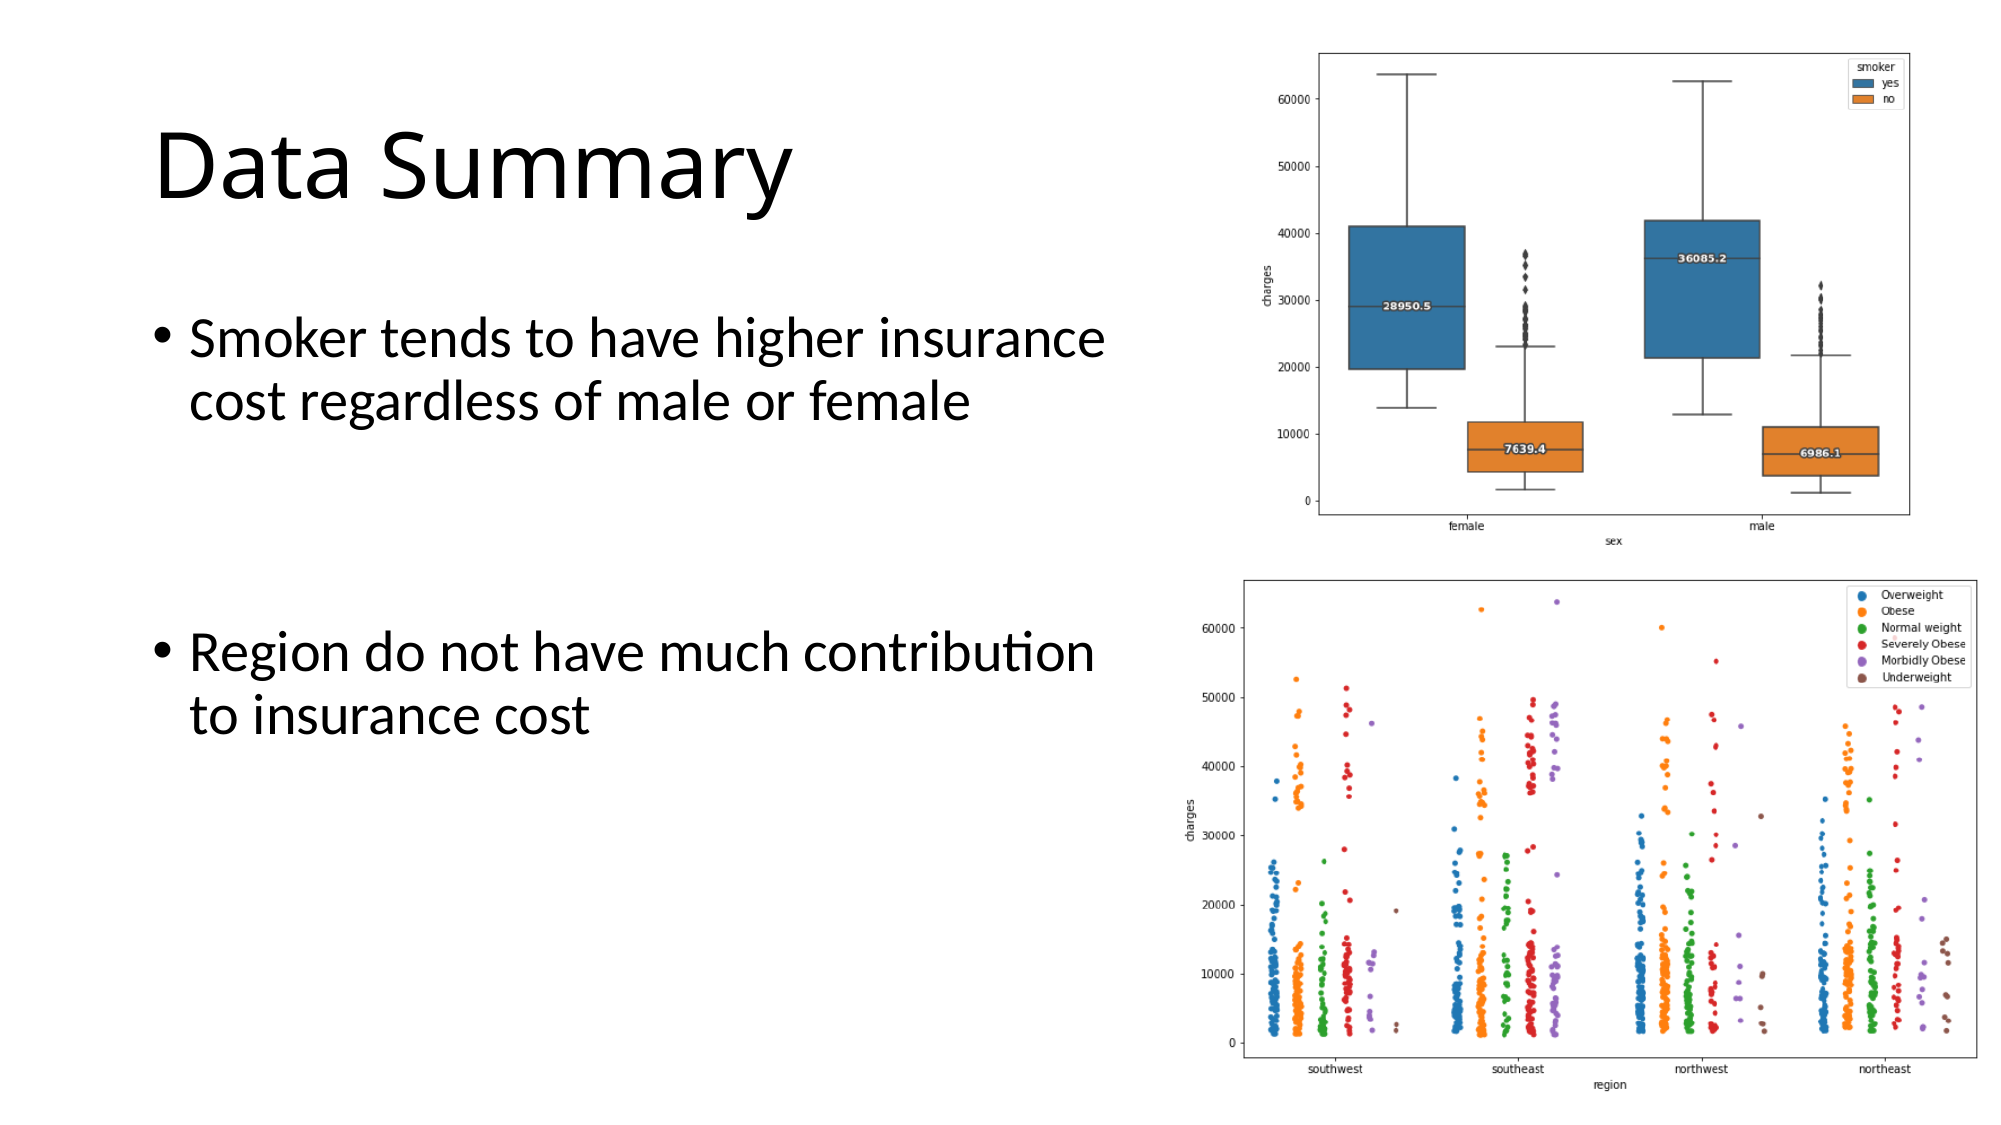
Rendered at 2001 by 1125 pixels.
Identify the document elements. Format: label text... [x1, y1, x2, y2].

title Data Summary [137, 59, 1260, 278]
picture [1260, 43, 1935, 555]
picture [1184, 570, 2000, 1097]
list Smoker tends to have higher insurance cost regardless of male or female Region do not have much contribution to insurance cost [137, 299, 1137, 1014]
